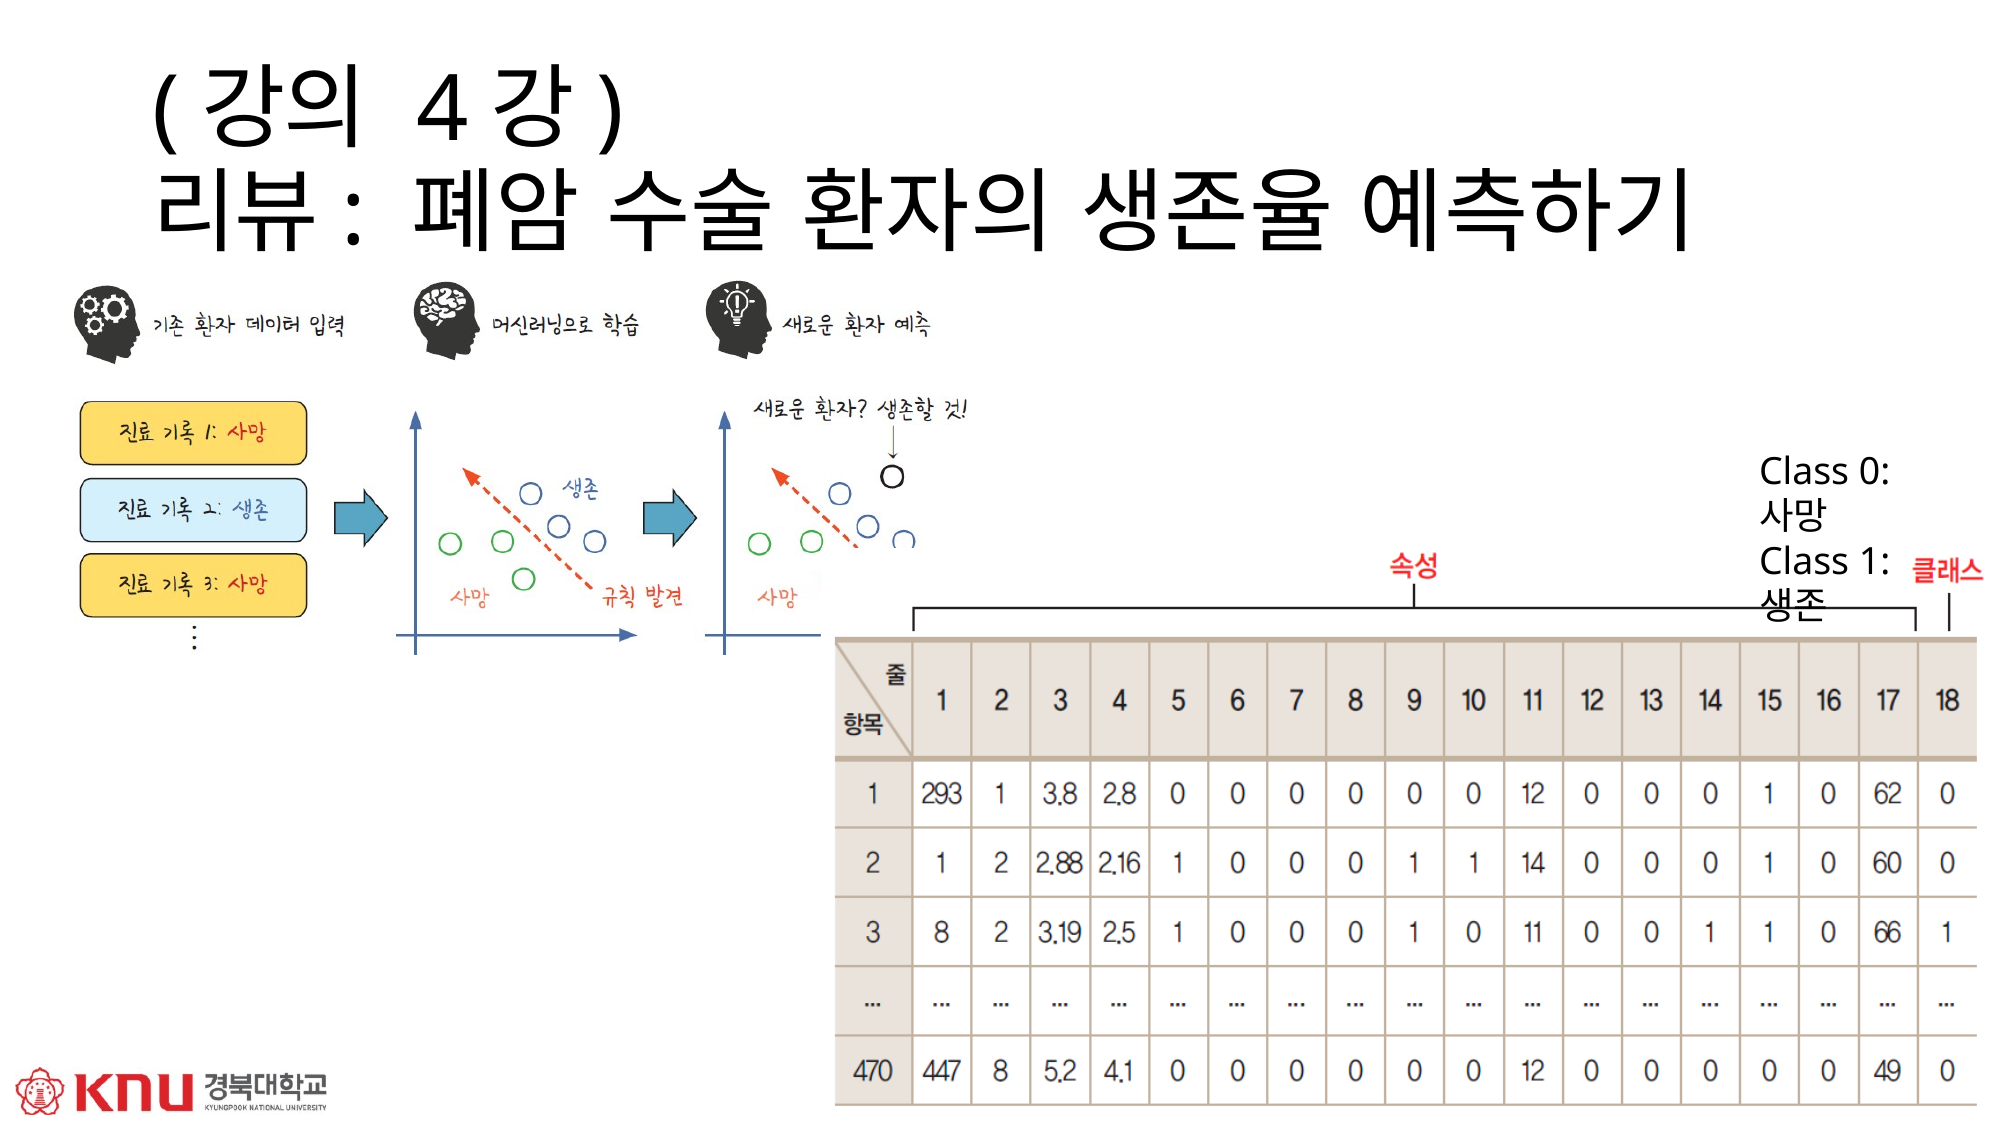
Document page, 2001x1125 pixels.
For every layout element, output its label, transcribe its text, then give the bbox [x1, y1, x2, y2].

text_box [73, 280, 1992, 1122]
picture [15, 1067, 73, 1115]
title (강의 4강) 리뷰: 폐암 수술 환자의 생존율 예측하기 [150, 51, 1766, 263]
